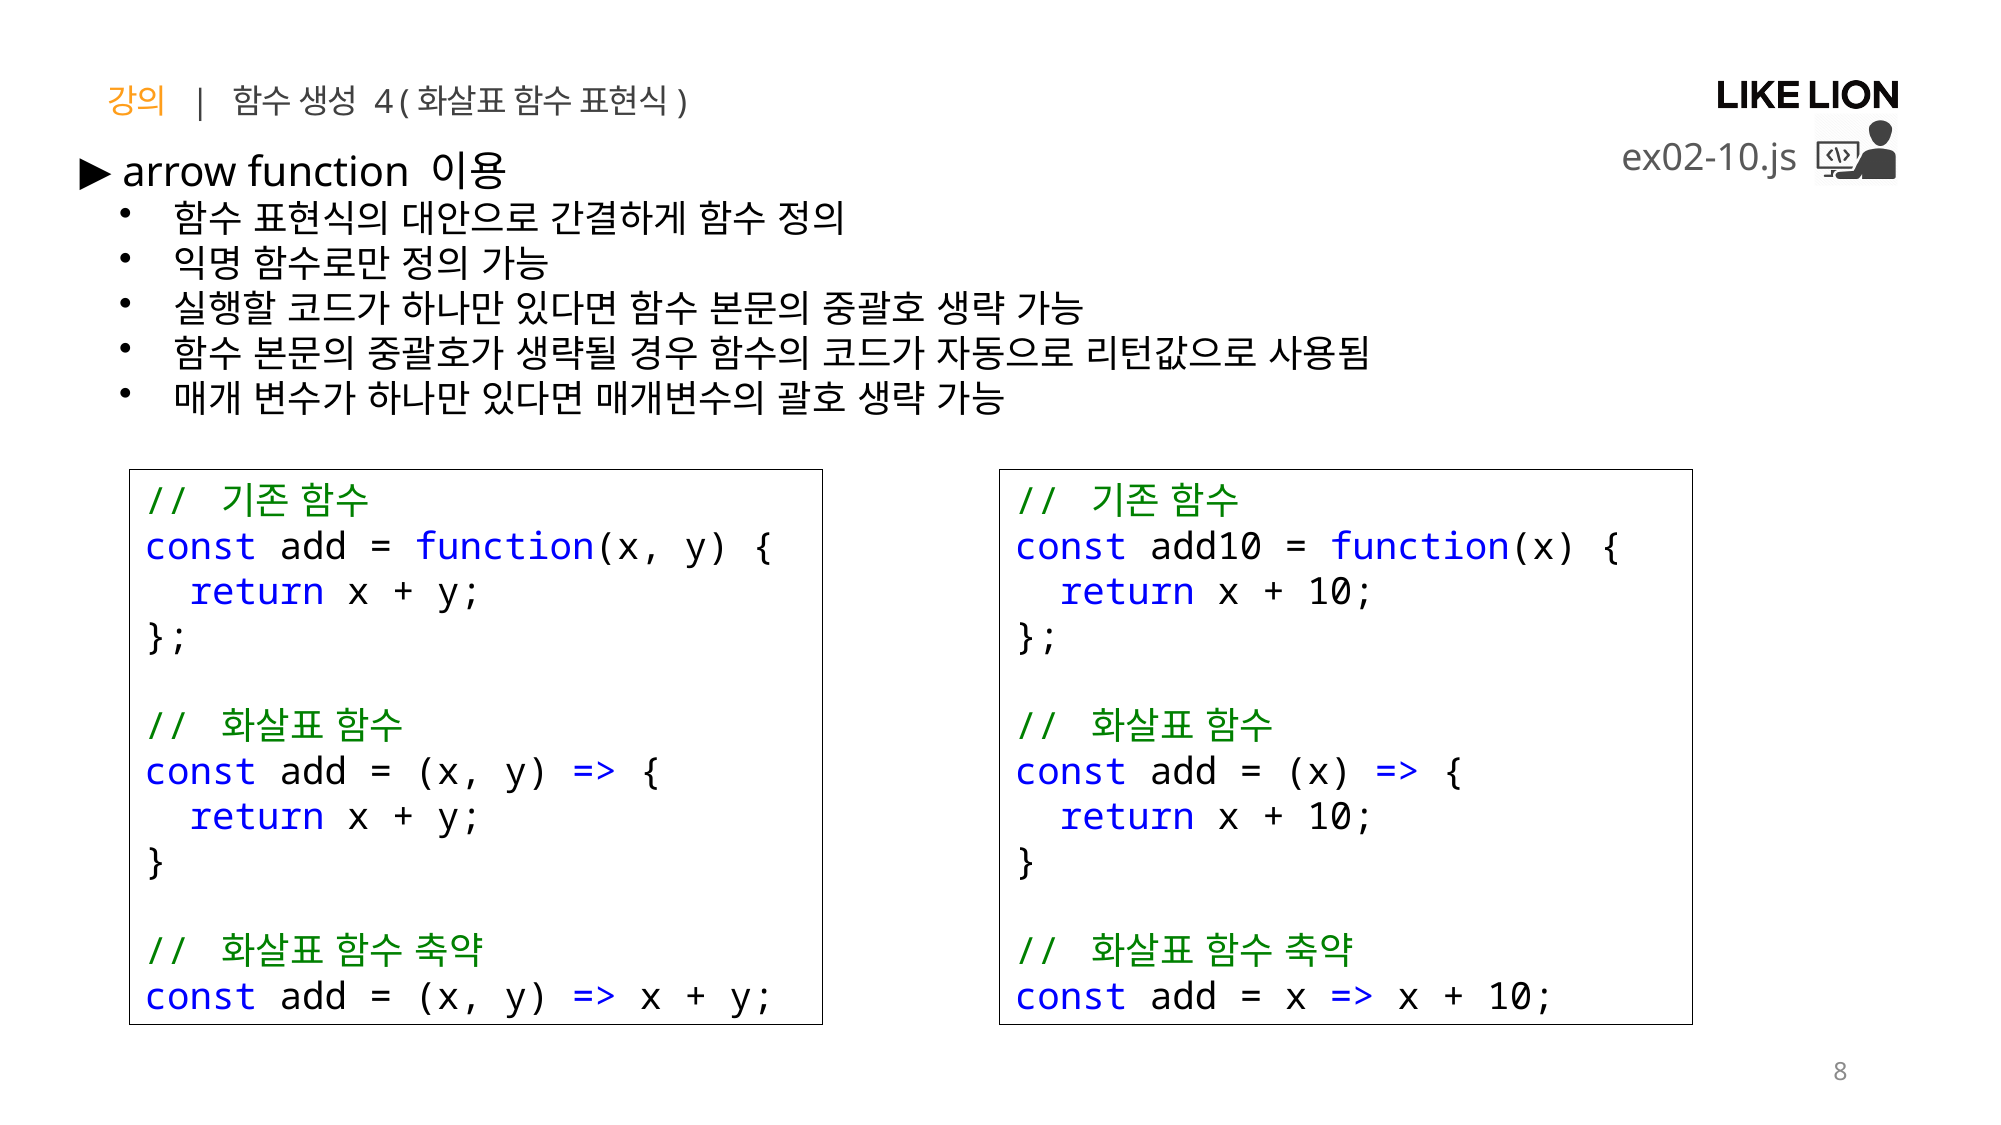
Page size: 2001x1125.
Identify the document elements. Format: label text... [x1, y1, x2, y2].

text_box // 기존 함수 const add10 = function(x) { return x + 10; }; // 화살표 함수 const add = (x) => { return x + 10; } // 화살표 함수 축약 const add = x => x + 10; [999, 469, 1693, 1025]
picture [1718, 80, 1898, 109]
text_box // 기존 함수 const add = function(x, y) { return x + y; }; // 화살표 함수 const add = (x, y) => { return x + y; } // 화살표 함수 축약 const add = (x, y) => x + y; [129, 469, 823, 1025]
picture [1814, 113, 1898, 186]
text_box arrow function 이용 함수 표현식의 대안으로 간결하게 함수 정의 익명 함수로만 정의 가능 실행할 코드가 하나만 있다면 함수 본문의 중괄호 생략 가능 함수 본문의 중괄호가 생략될 경우 함수의 코드가 자동으로 리턴값으로 사용됨 매개 변수가 하나만 있다면 매개변수의 괄호 생략 가능 [64, 137, 1436, 427]
text_box ex02-10.js [1212, 125, 1812, 186]
text_box 강의 | 함수 생성 4 (화살표 함수 표현식) [92, 72, 866, 128]
slide_number 8 [1412, 1042, 1863, 1103]
